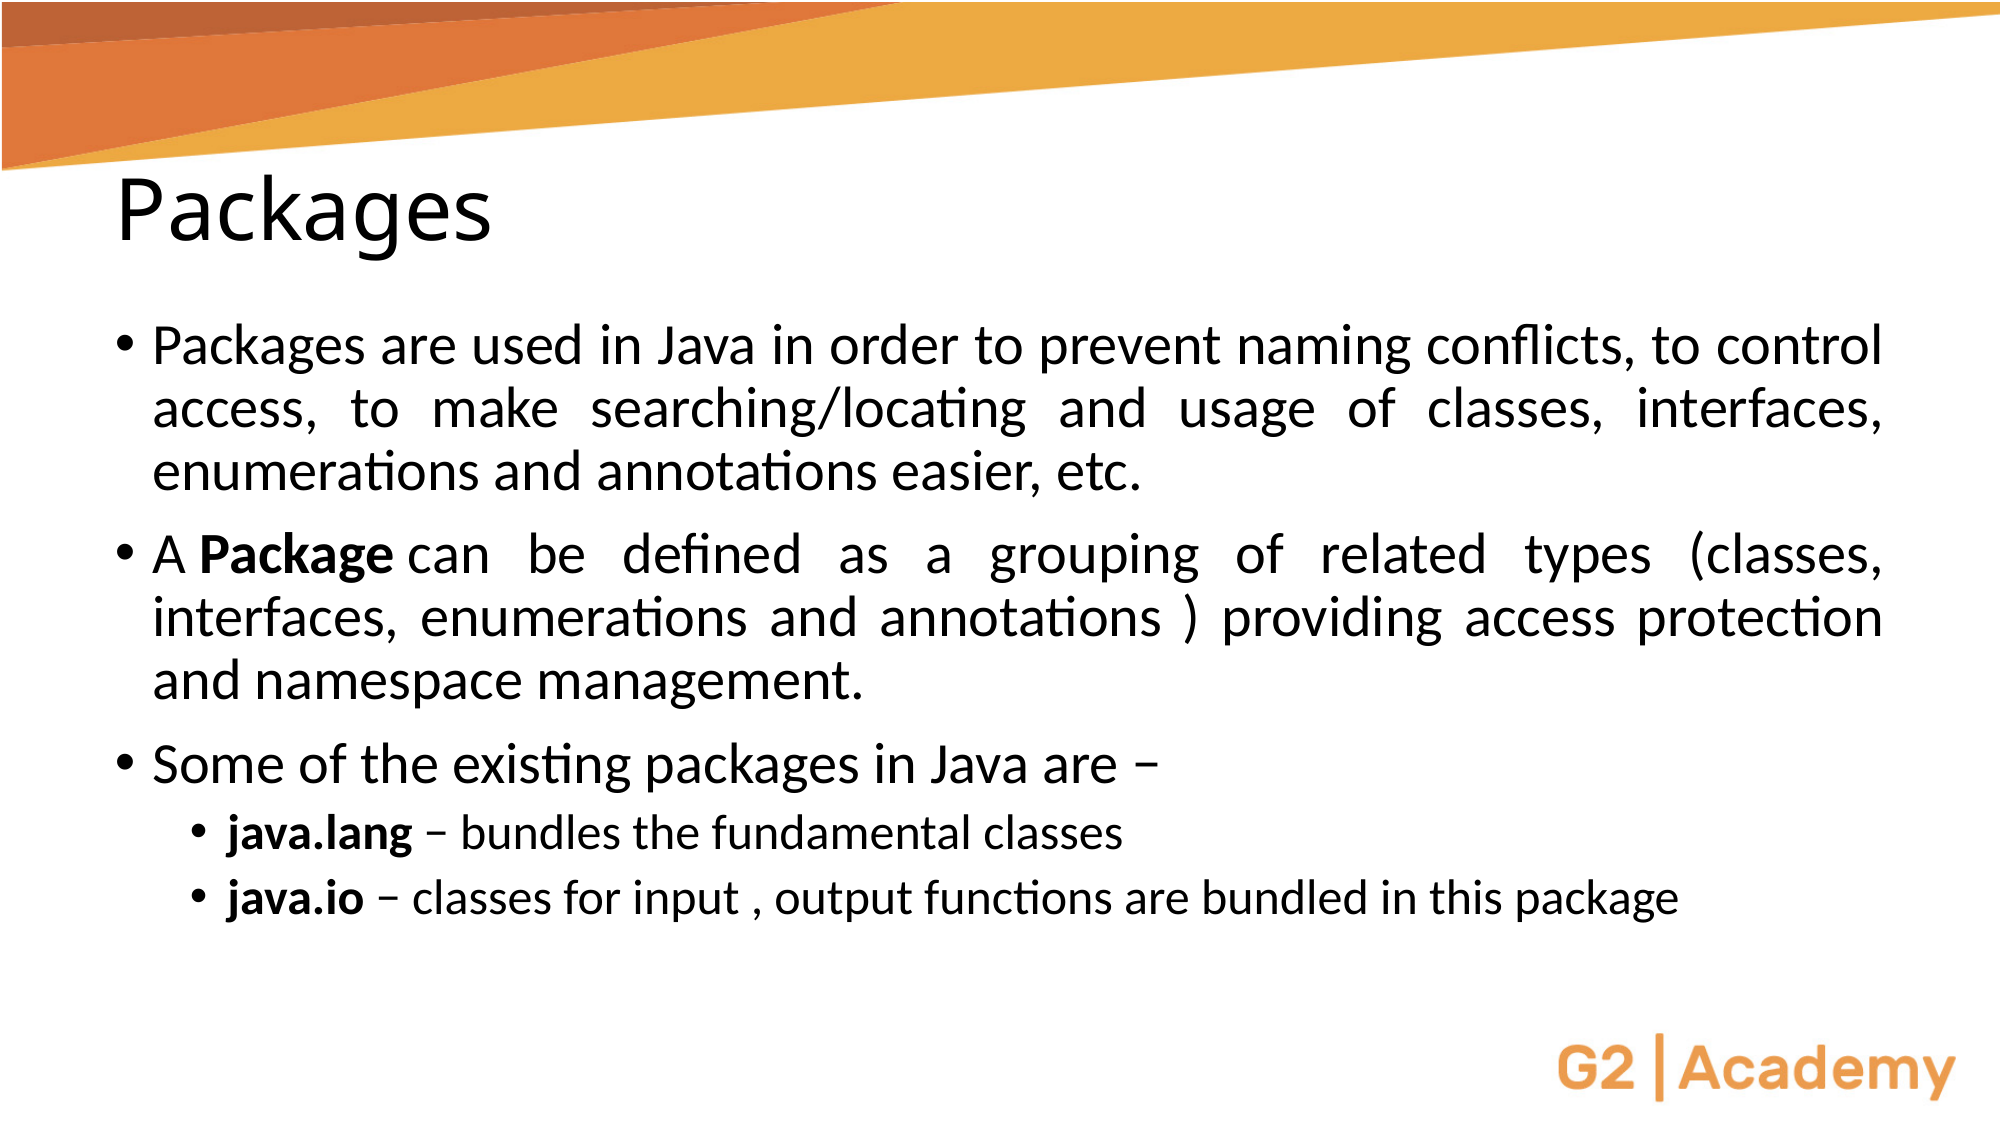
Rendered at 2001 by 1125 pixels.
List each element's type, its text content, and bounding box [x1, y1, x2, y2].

list Packages are used in Java in order to prevent naming conflicts, to control access, to make searching/locating and usage of classes, interfaces, enumerations and annotations easier, etc. A Package can be defined as a grouping of related types (classes, interfaces, enumerations and annotations ) providing access protection and namespace management. Some of the existing packages in Java are − java.lang − bundles the fundamental classes java.io − classes for input , output functions are bundled in this package [99, 306, 1900, 1069]
title Packages [99, 158, 1900, 267]
picture [1, 2, 2000, 1125]
